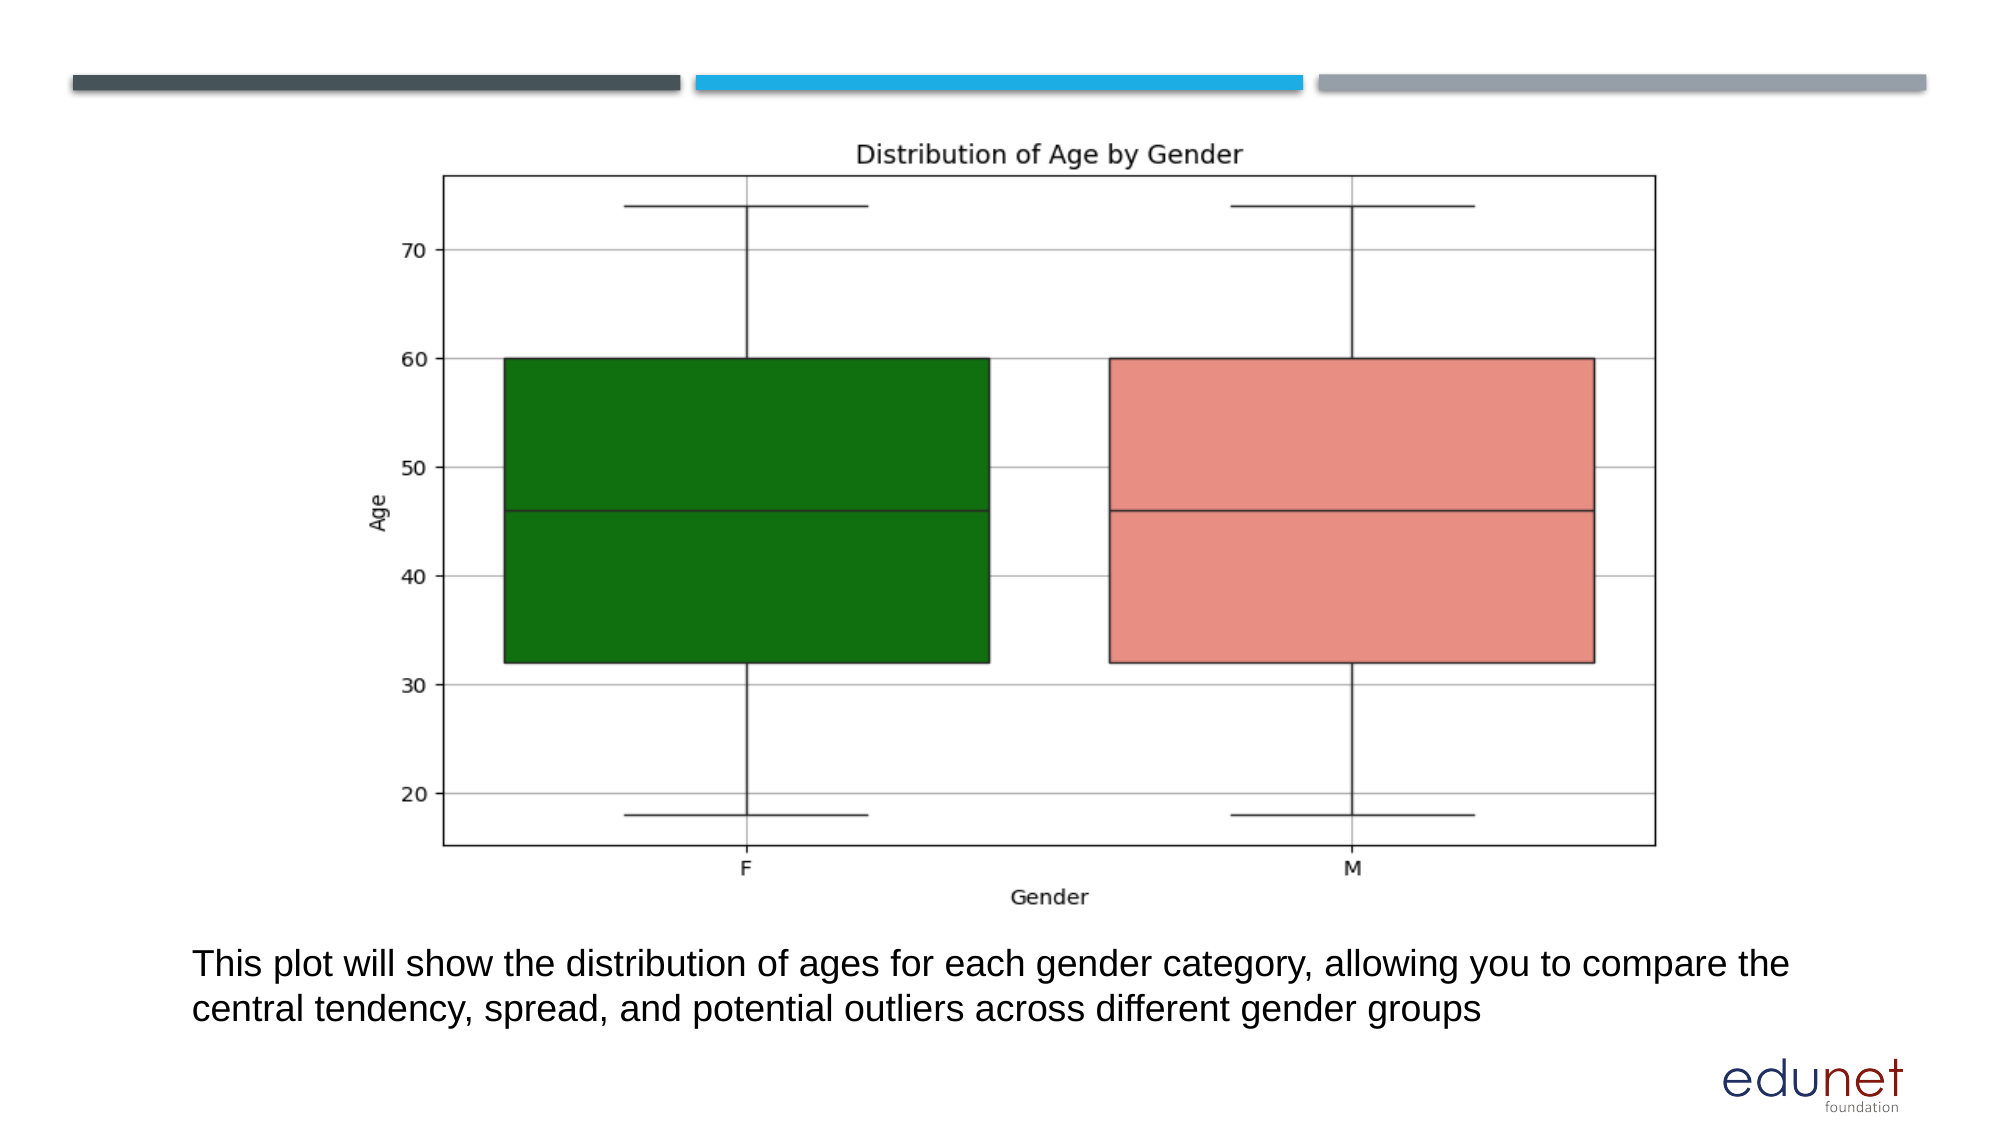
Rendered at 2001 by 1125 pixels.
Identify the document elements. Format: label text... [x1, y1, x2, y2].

text_box This plot will show the distribution of ages for each gender category, allowing you to compare the central tendency, spread, and potential outliers across different gender groups [177, 931, 1812, 1031]
picture [354, 129, 1669, 922]
picture [1719, 1056, 1905, 1116]
